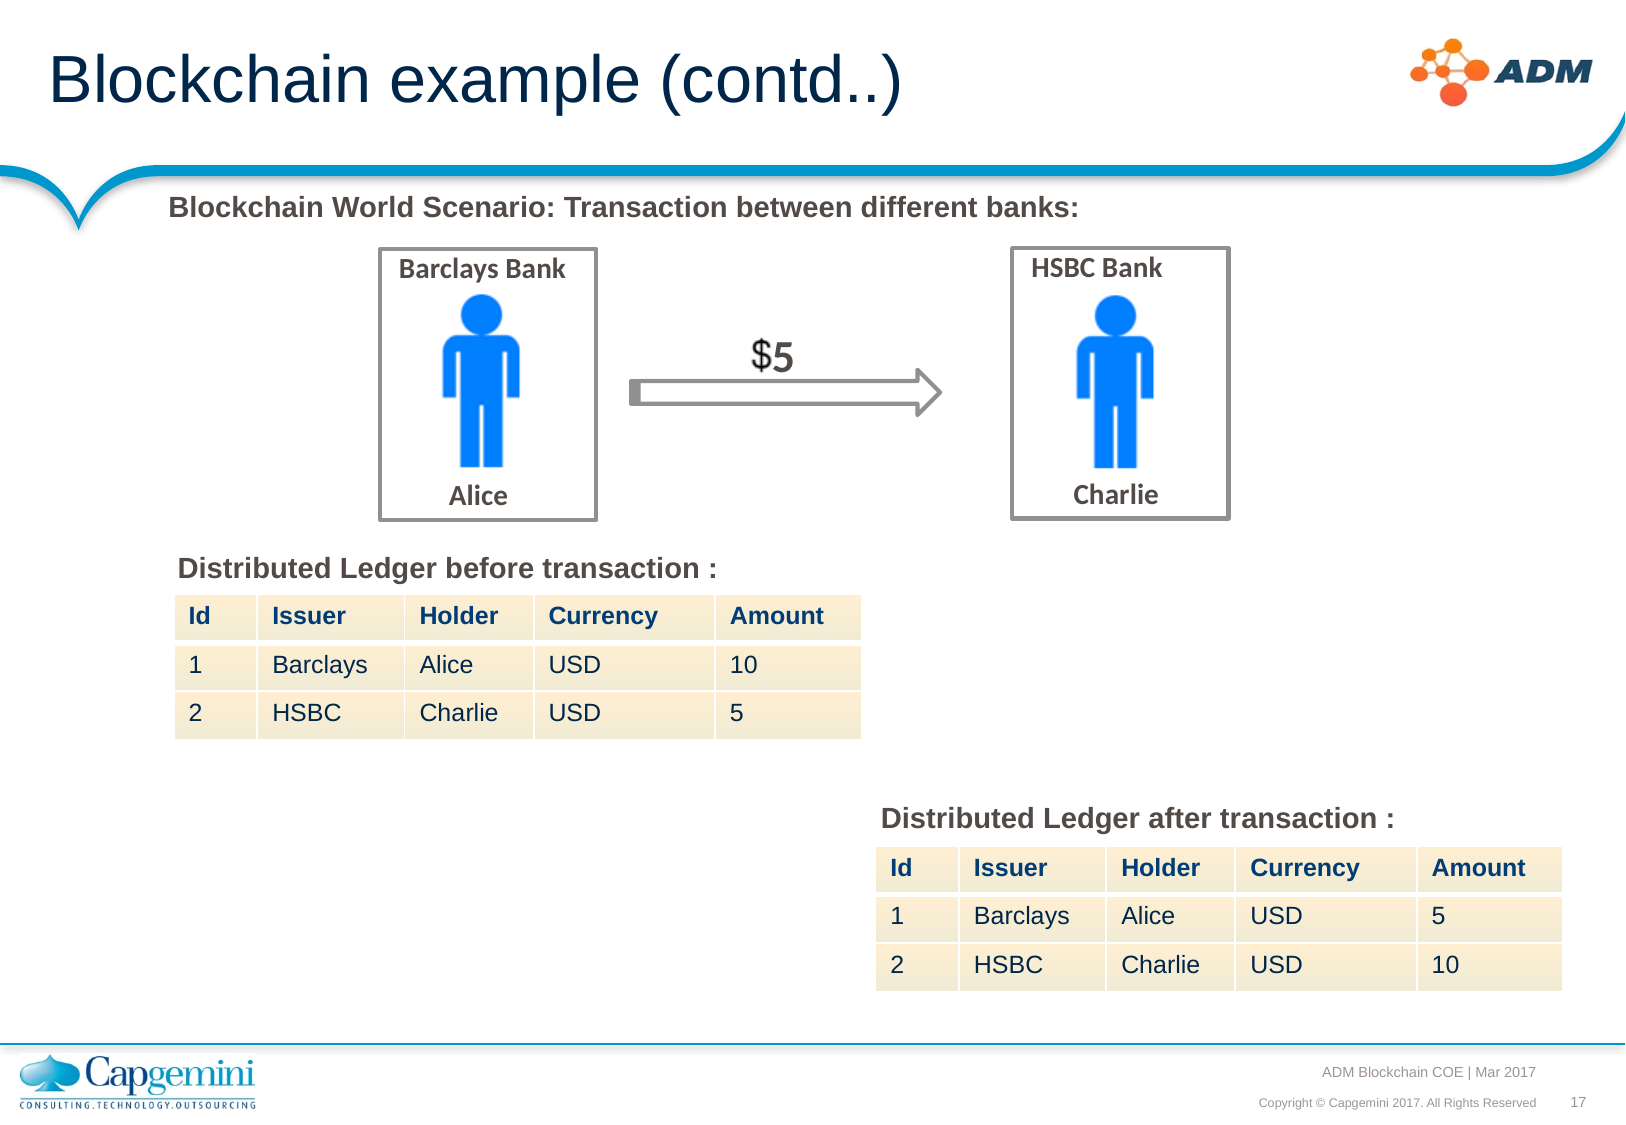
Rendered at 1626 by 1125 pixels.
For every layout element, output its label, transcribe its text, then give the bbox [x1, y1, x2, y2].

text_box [379, 240, 1229, 520]
table_header Currency [1236, 847, 1416, 892]
table_cell 5 [1418, 897, 1562, 942]
table_header Id [876, 847, 958, 892]
table_cell Barclays [960, 897, 1105, 942]
table_cell Alice [1107, 897, 1234, 942]
text_box Distributed Ledger after transaction : [866, 791, 1412, 842]
table_cell USD [535, 646, 714, 690]
title Blockchain example (contd..) [0, 0, 1625, 165]
table_cell Barclays [258, 646, 404, 690]
table_header Currency [535, 595, 714, 640]
table_cell USD [1236, 944, 1416, 991]
table_header Holder [1107, 847, 1234, 892]
text_box Distributed Ledger before transaction : [162, 541, 734, 592]
table_cell USD [535, 692, 714, 739]
table_cell HSBC [960, 944, 1105, 991]
picture [19, 1053, 256, 1110]
table_cell 1 [876, 897, 958, 942]
table_header Amount [716, 595, 861, 640]
table_cell 10 [716, 646, 861, 690]
table_cell Alice [405, 646, 533, 690]
table_cell 5 [716, 692, 861, 739]
table_header Amount [1418, 847, 1562, 892]
table_cell 2 [175, 692, 256, 739]
table_cell 10 [1418, 944, 1562, 991]
table_header Holder [405, 595, 533, 640]
text_box Blockchain World Scenario: Transaction between different banks: [153, 181, 1096, 232]
table_cell 2 [876, 944, 958, 991]
table_header Issuer [960, 847, 1105, 892]
table_cell Charlie [1107, 944, 1234, 991]
table_header Id [175, 595, 256, 640]
table_cell Charlie [405, 692, 533, 739]
table_cell 1 [175, 646, 256, 690]
table_cell USD [1236, 897, 1416, 942]
table_cell HSBC [258, 692, 404, 739]
table_header Issuer [258, 595, 404, 640]
